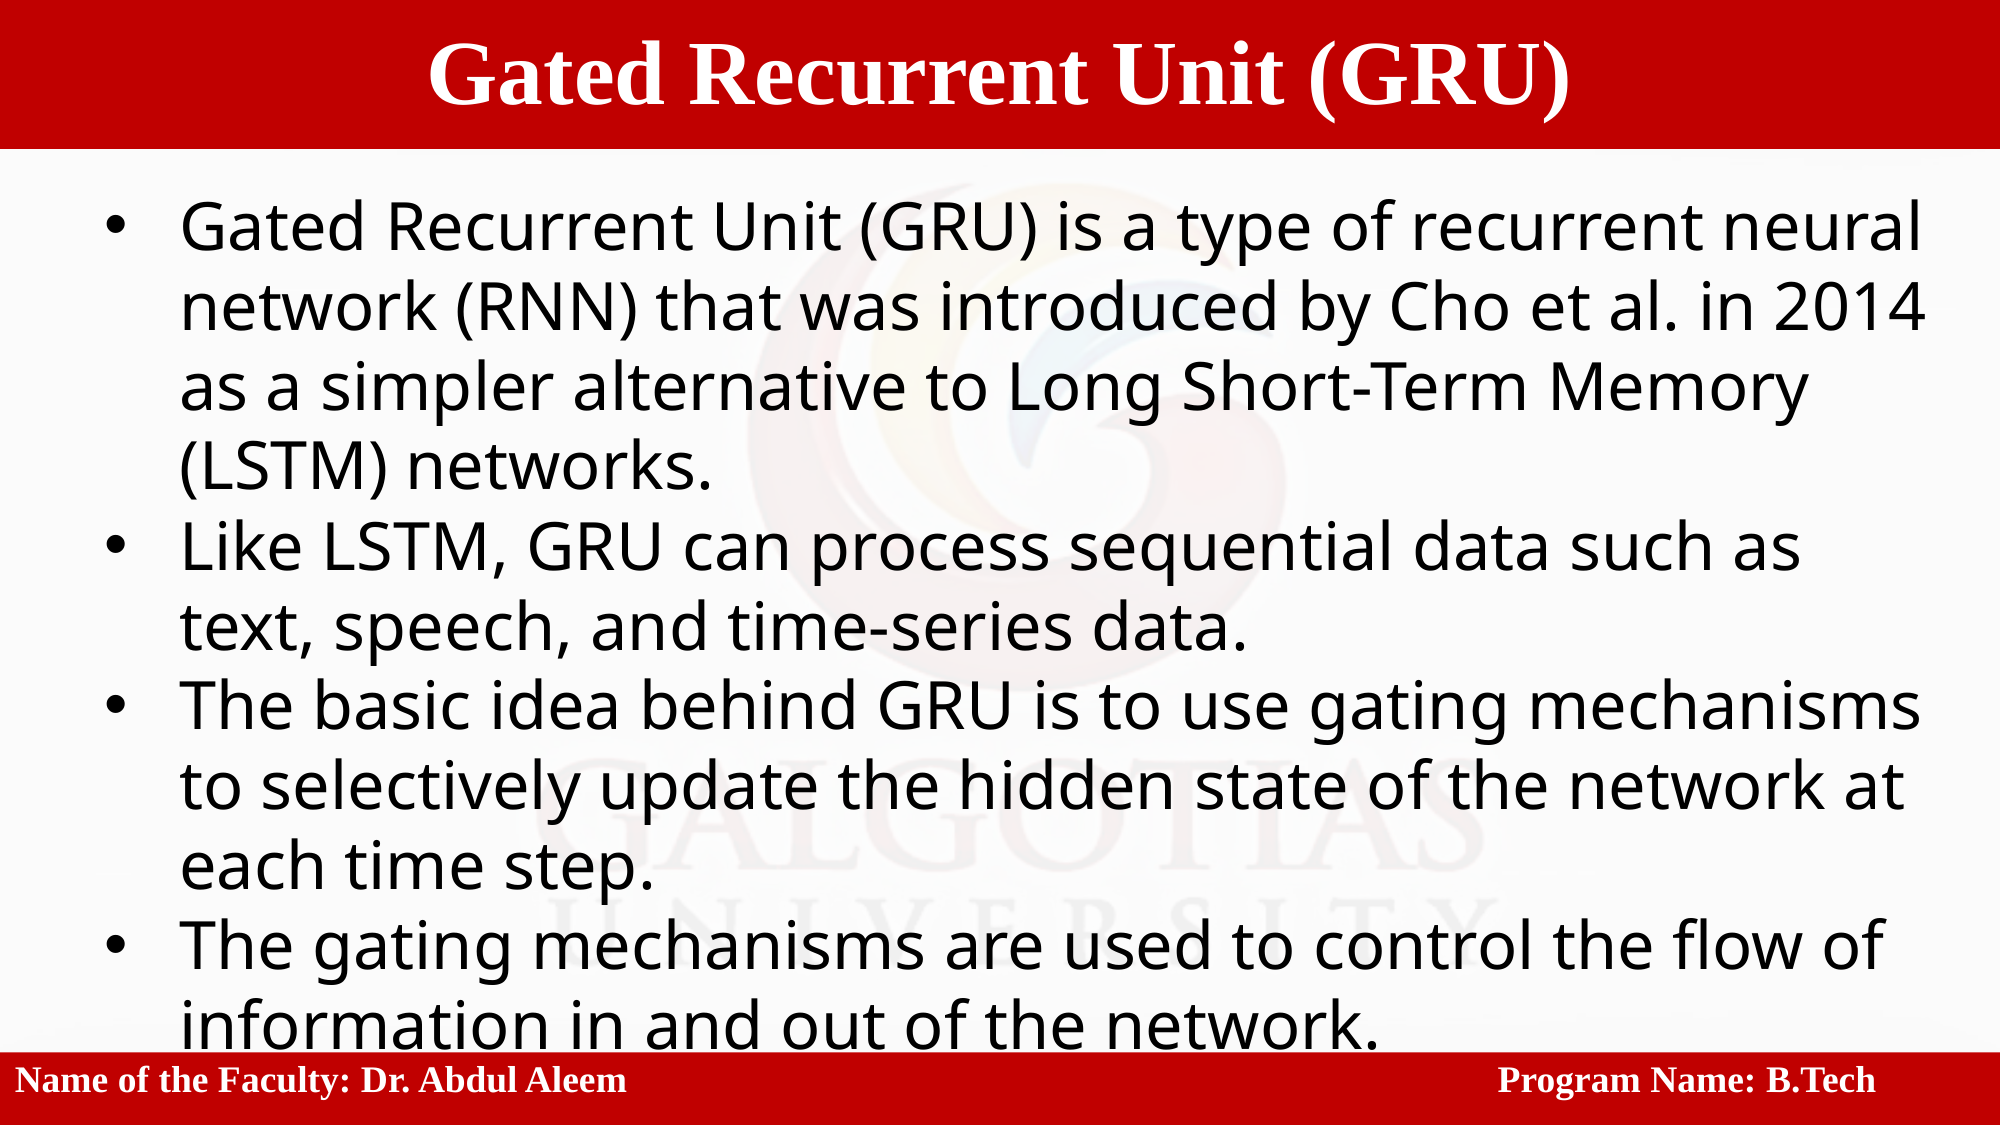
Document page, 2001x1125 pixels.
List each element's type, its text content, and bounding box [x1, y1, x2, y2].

text_box Name of the Faculty: Dr. Abdul Aleem Program Name: B.Tech [0, 1052, 2000, 1125]
text_box Gated Recurrent Unit (GRU) is a type of recurrent neural network (RNN) that was introduced by Cho et al. in 2014 as a simpler alternative to Long Short-Term Memory (LSTM) networks. Like LSTM, GRU can process sequential data such as text, speech, and time-series data. The basic idea behind GRU is to use gating mechanisms to selectively update the hidden state of the network at each time step. The gating mechanisms are used to control the flow of information in and out of the network. [89, 176, 1974, 1052]
text_box Gated Recurrent Unit (GRU) [0, 0, 2000, 149]
